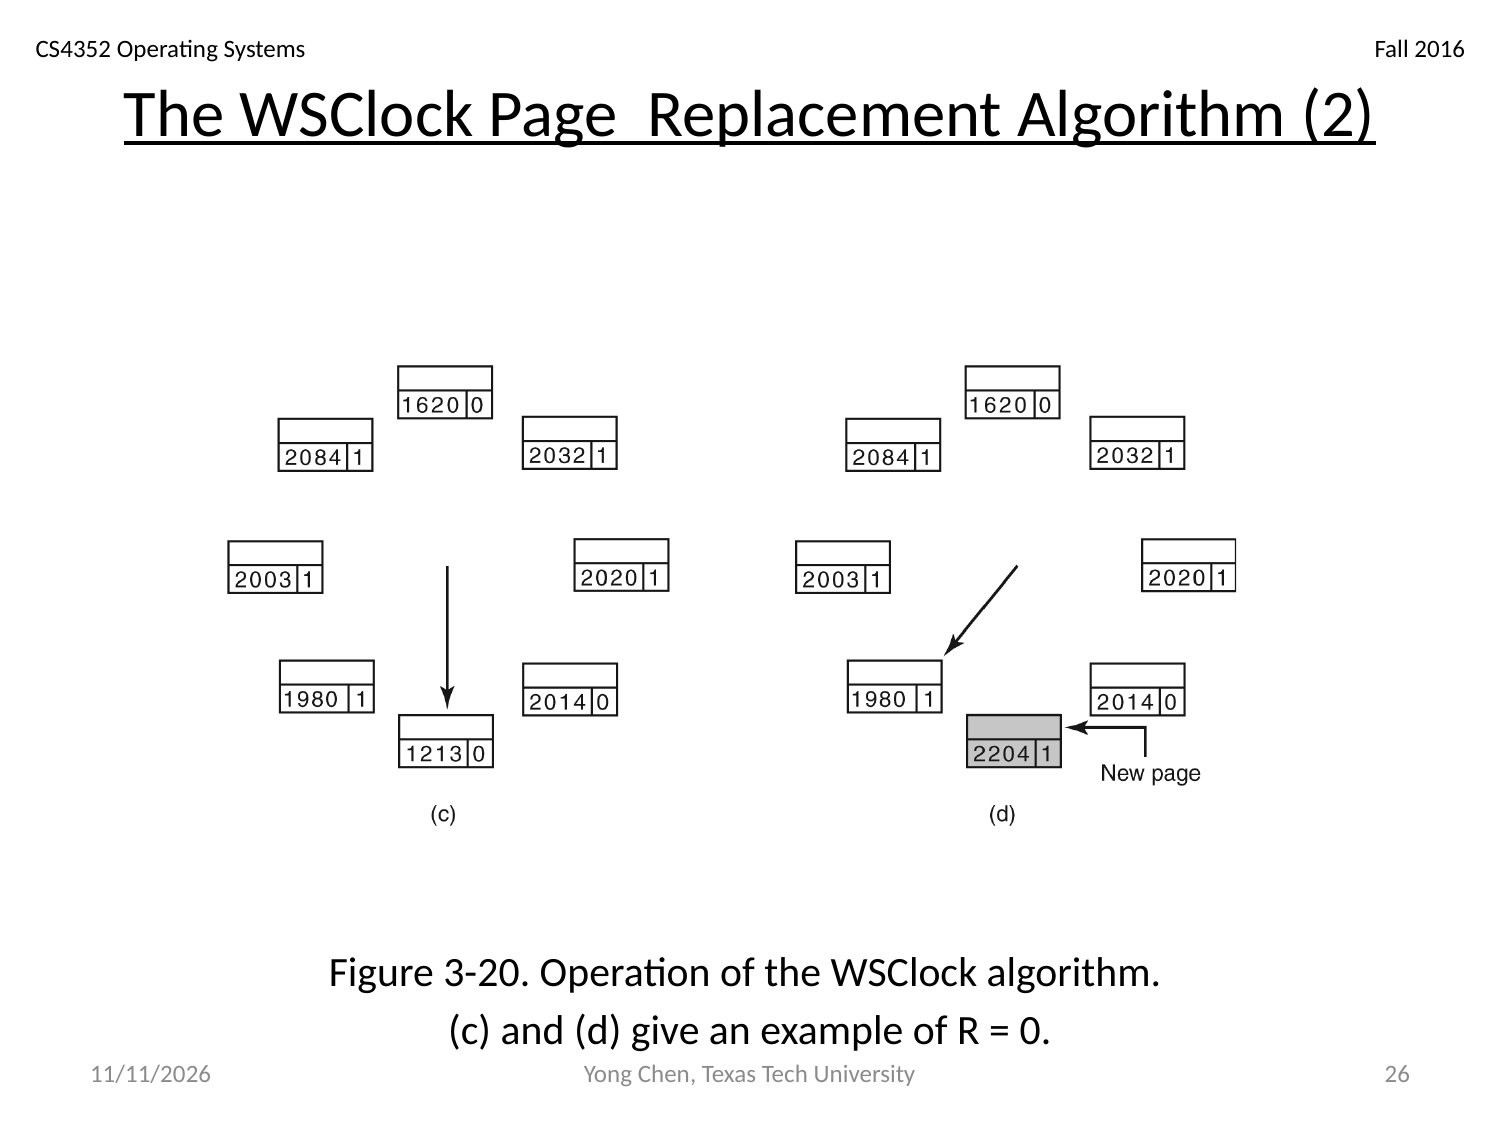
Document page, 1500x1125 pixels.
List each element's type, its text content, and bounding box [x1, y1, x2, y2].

title The WSClock Page Replacement Algorithm (2) [75, 62, 1425, 190]
picture [227, 328, 1237, 827]
footer Yong Chen, Texas Tech University [512, 1075, 988, 1103]
text_box Figure 3-20. Operation of the WSClock algorithm. (c) and (d) give an example of R = 0. [0, 937, 1500, 1075]
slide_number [75, 1075, 425, 1103]
slide_number 26 [1074, 1075, 1425, 1103]
